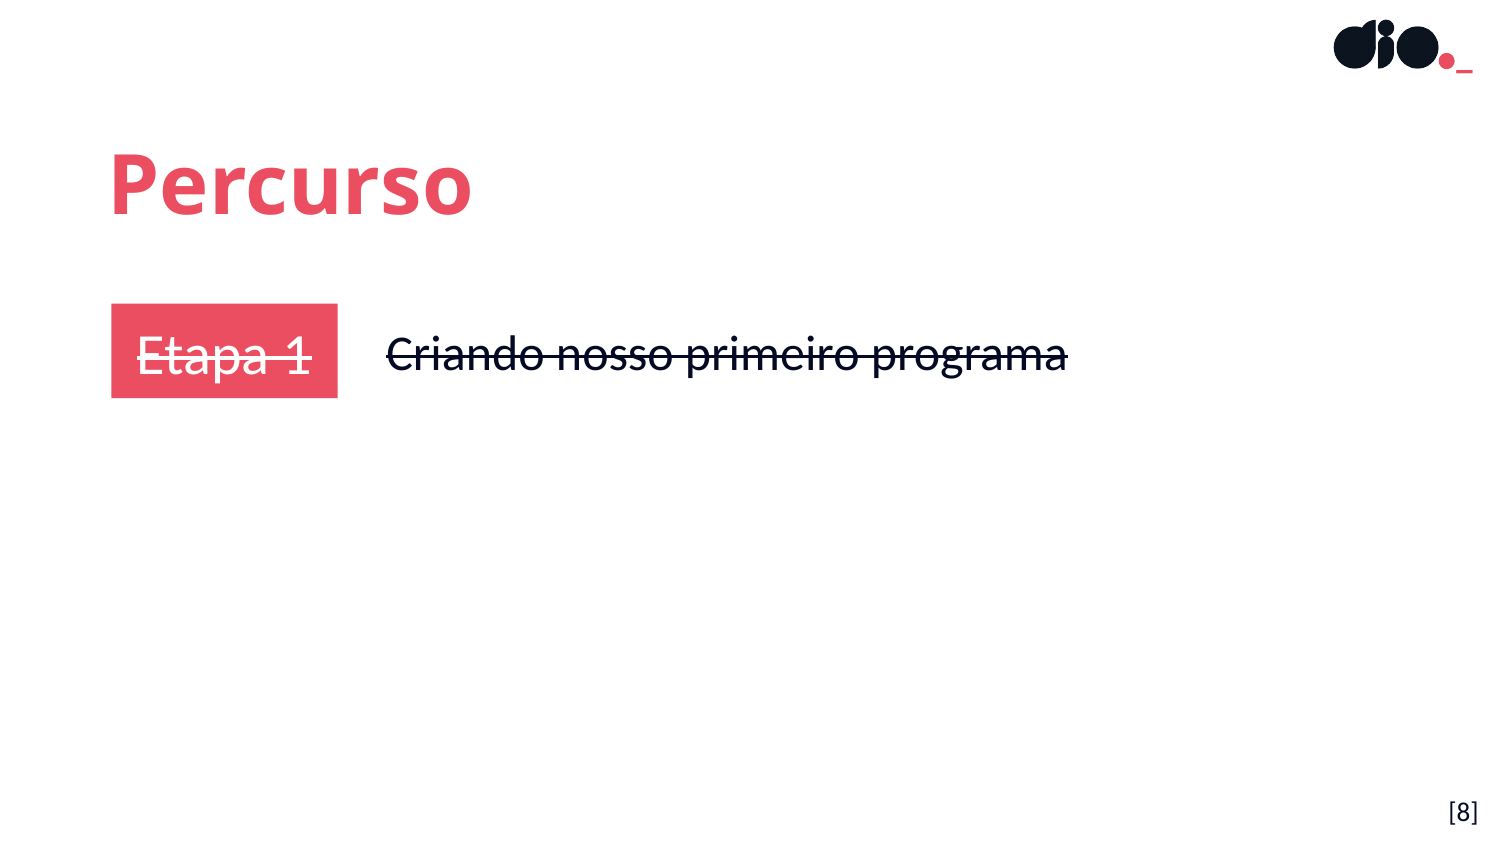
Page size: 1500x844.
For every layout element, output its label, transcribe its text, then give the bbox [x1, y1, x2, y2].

picture [1333, 19, 1473, 74]
slide_number [‹#›] [1403, 779, 1494, 844]
text_box Etapa 1 [111, 303, 338, 399]
text_box Criando nosso primeiro programa [371, 313, 1384, 389]
text_box Percurso [92, 104, 1309, 243]
